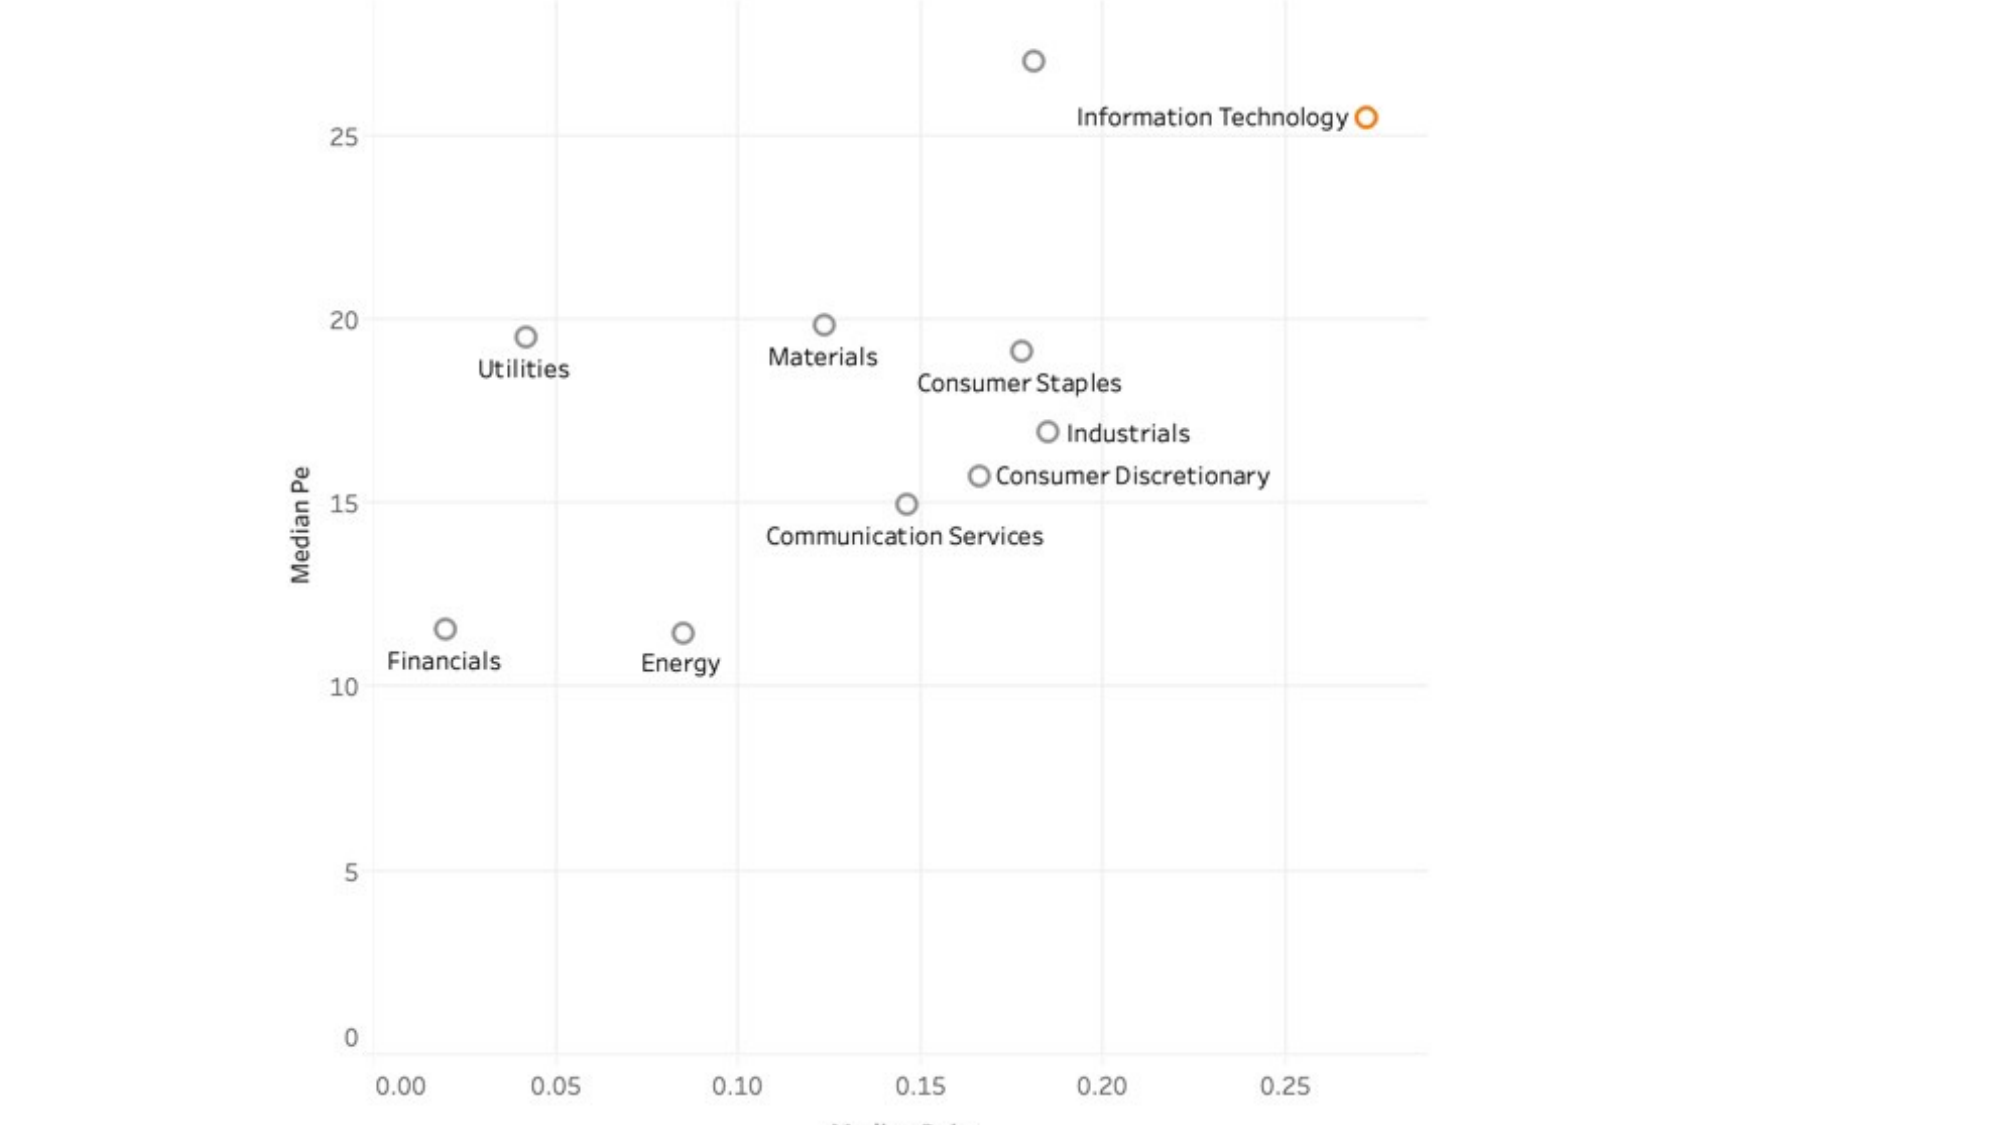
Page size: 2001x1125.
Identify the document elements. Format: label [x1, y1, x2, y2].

picture [254, 0, 1458, 1125]
